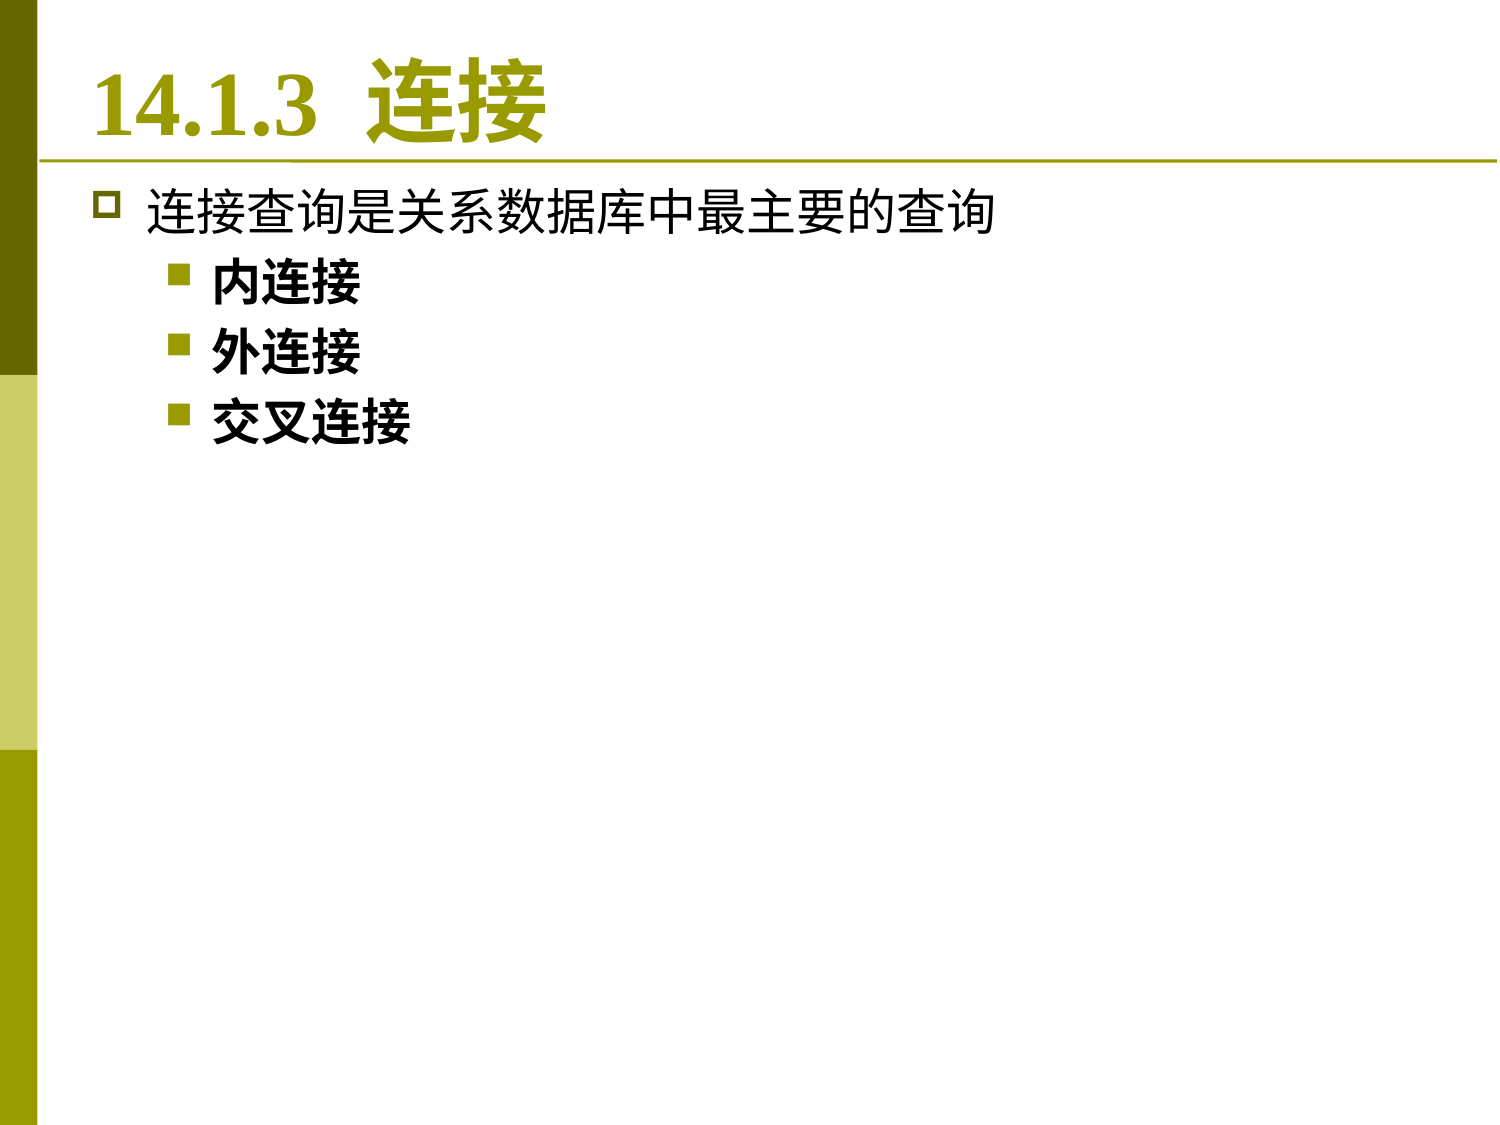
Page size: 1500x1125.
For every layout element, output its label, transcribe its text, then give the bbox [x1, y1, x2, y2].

list 连接查询是关系数据库中最主要的查询 内连接 外连接 交叉连接 [75, 172, 1425, 1024]
title 14.1.3 连接 [75, 45, 1425, 161]
